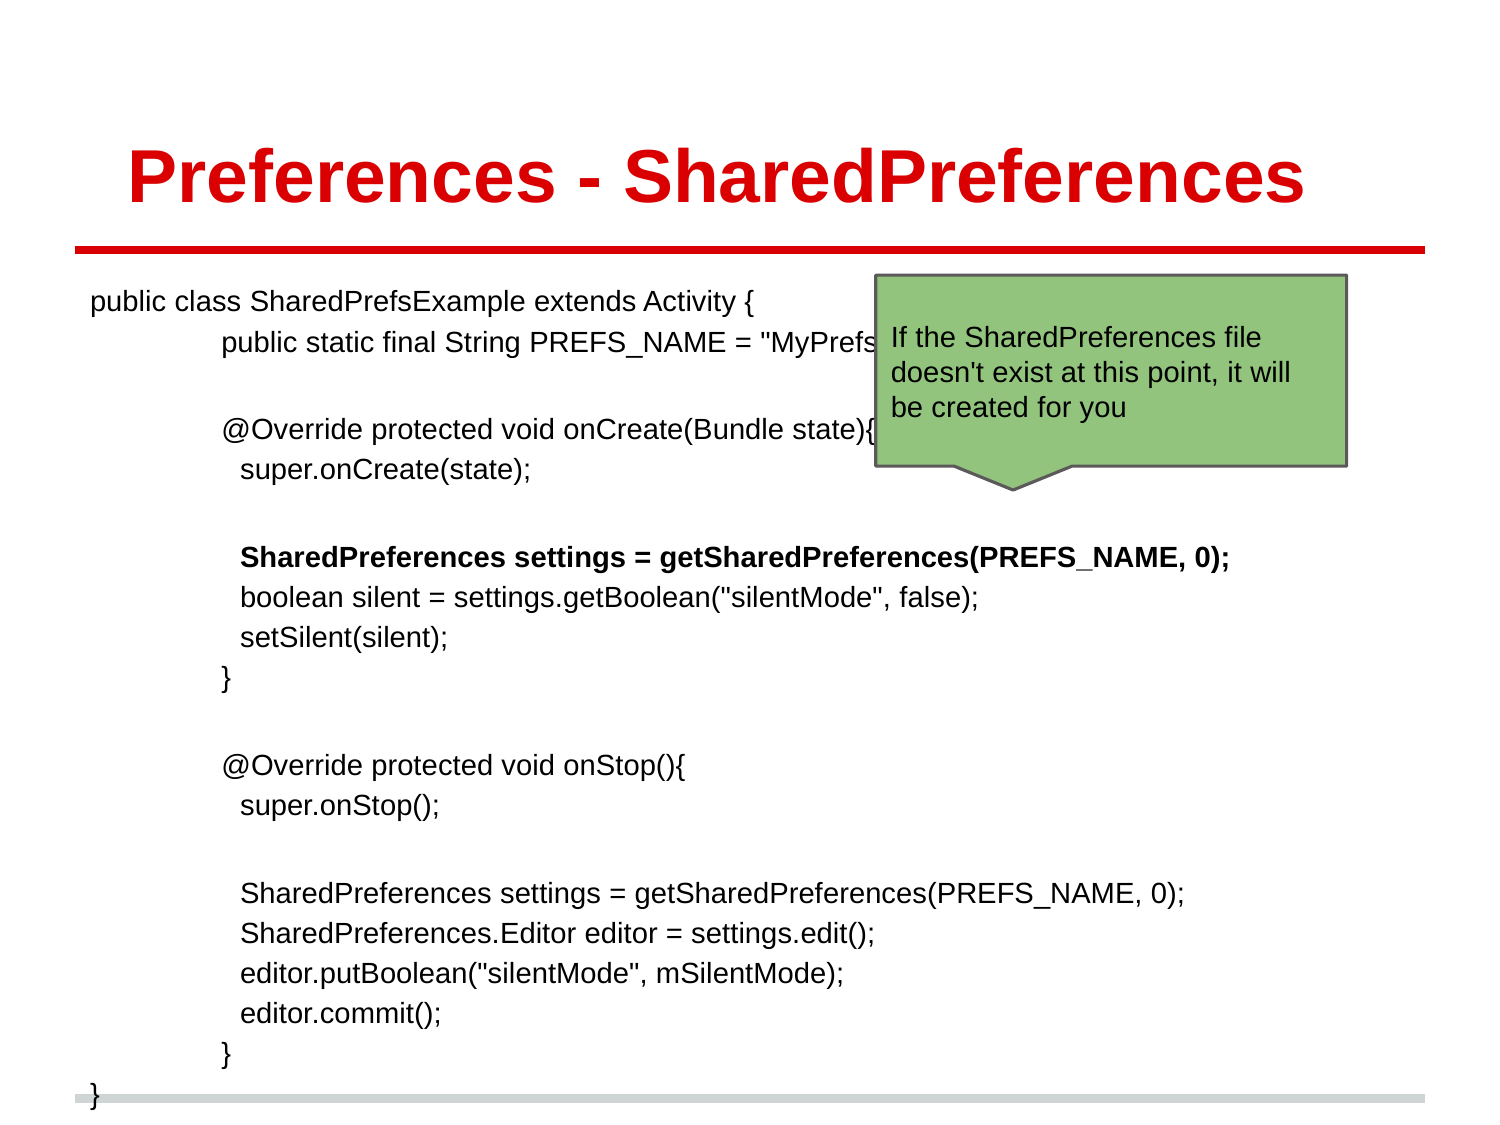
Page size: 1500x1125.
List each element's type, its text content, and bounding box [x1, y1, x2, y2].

list public class SharedPrefsExample extends Activity { public static final String PREFS_NAME = "MyPrefsFile"; @Override protected void onCreate(Bundle state){ super.onCreate(state); SharedPreferences settings = getSharedPreferences(PREFS_NAME, 0); boolean silent = settings.getBoolean("silentMode", false); setSilent(silent); } @Override protected void onStop(){ super.onStop(); SharedPreferences settings = getSharedPreferences(PREFS_NAME, 0); SharedPreferences.Editor editor = settings.edit(); editor.putBoolean("silentMode", mSilentMode); editor.commit(); } } [75, 262, 1425, 1078]
text_box If the SharedPreferences file doesn't exist at this point, it will be created for you [875, 275, 1347, 491]
title Preferences - SharedPreferences [75, 45, 1425, 233]
